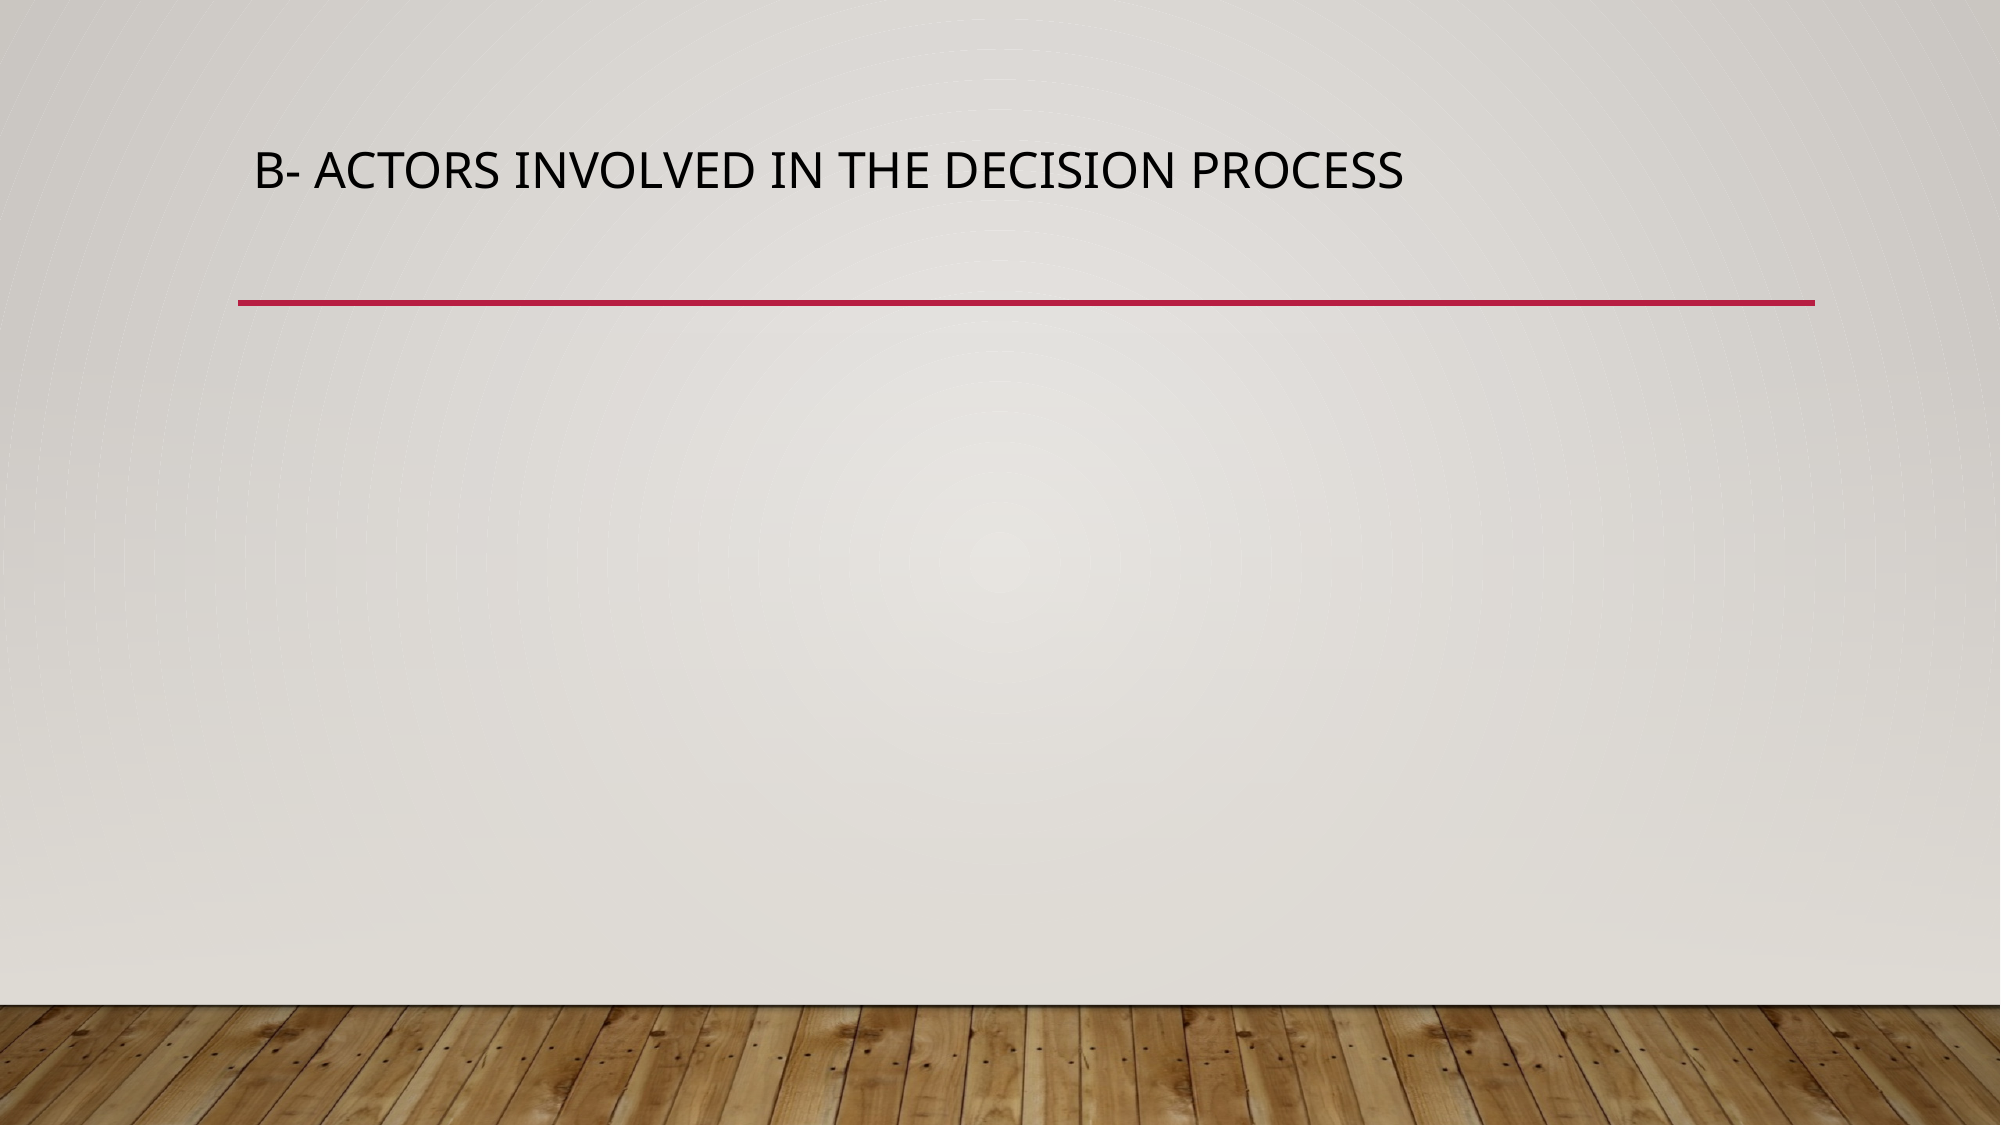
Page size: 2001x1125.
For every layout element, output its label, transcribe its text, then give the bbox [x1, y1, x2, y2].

title B- Actors involved in the decision process [238, 131, 1814, 305]
picture [0, 1005, 2000, 1125]
